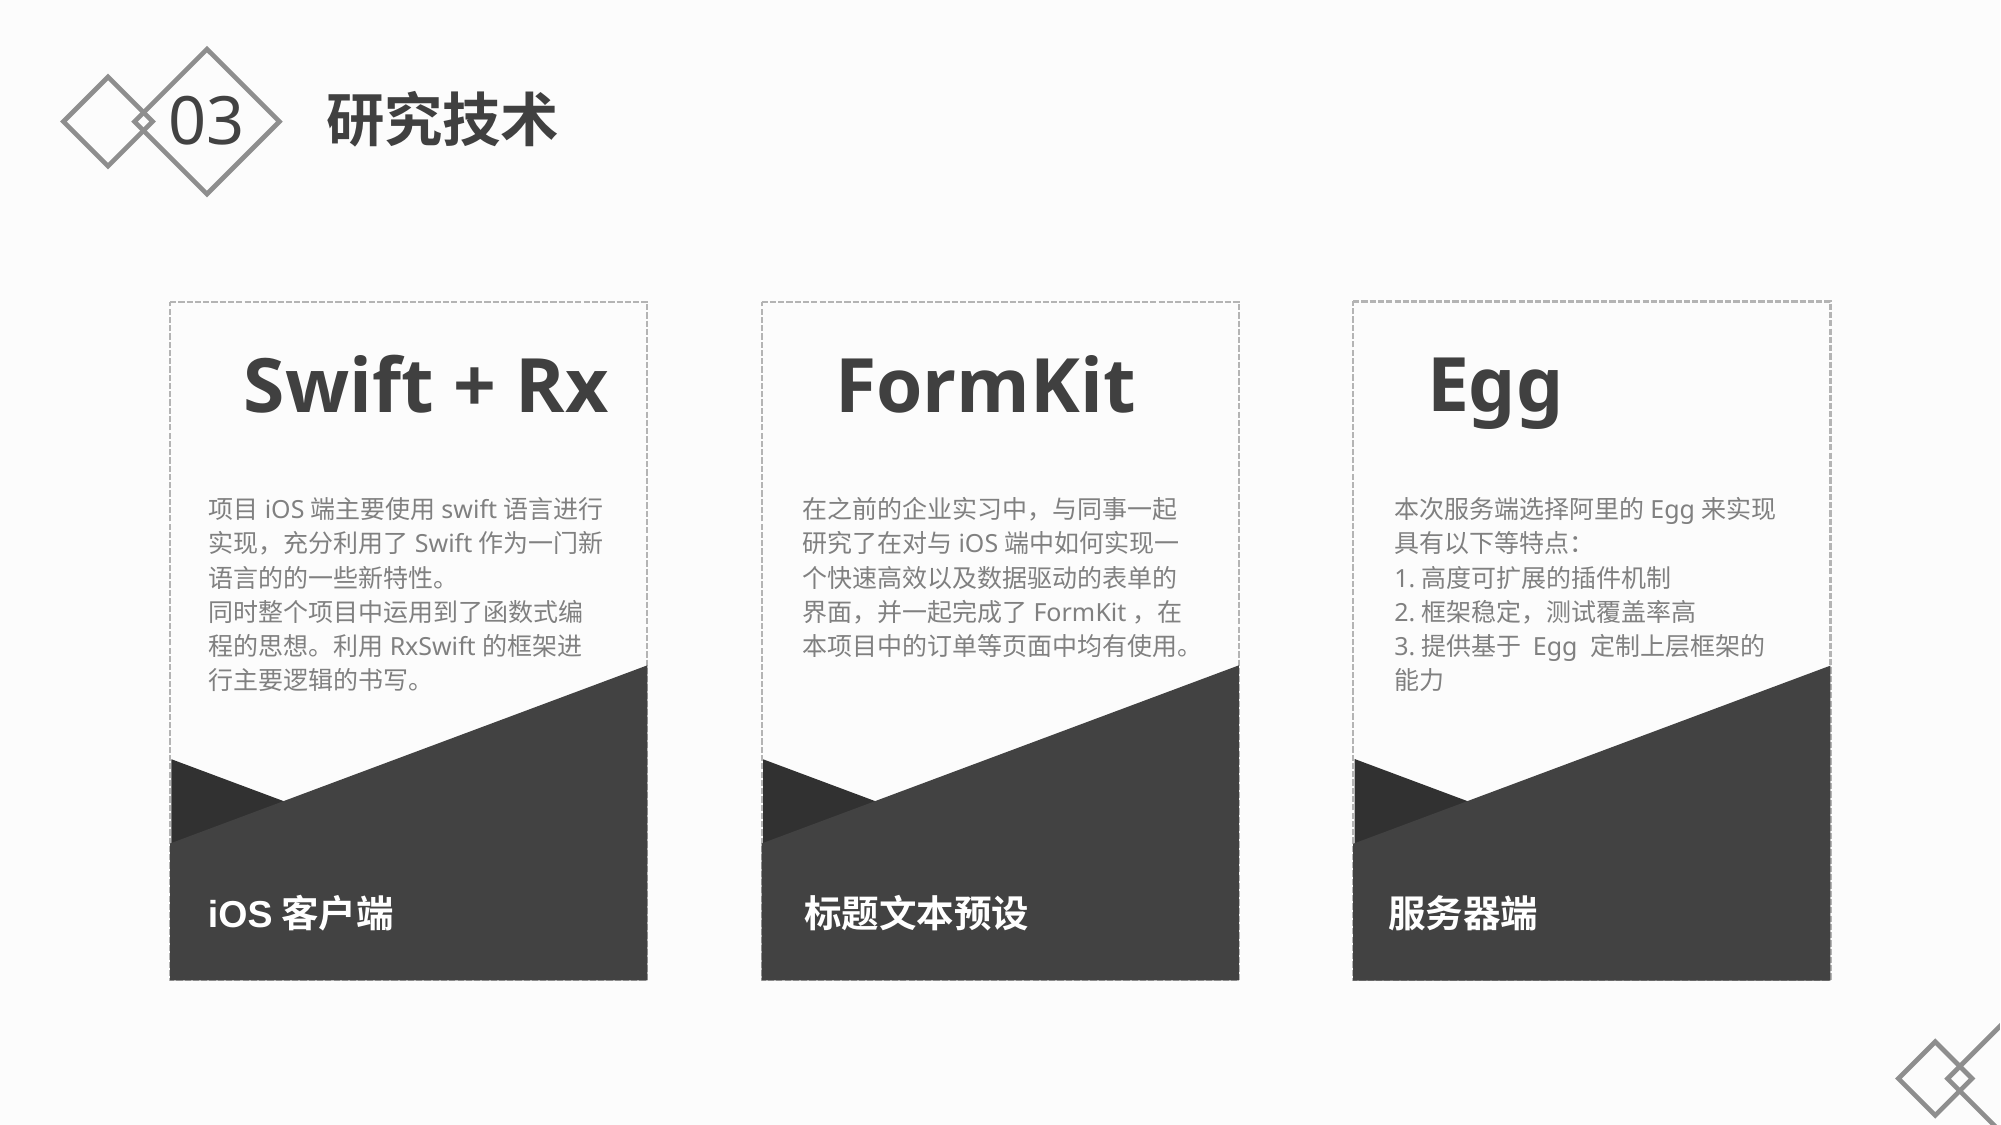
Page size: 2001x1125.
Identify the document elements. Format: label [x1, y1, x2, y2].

text_box [63, 49, 2000, 1125]
